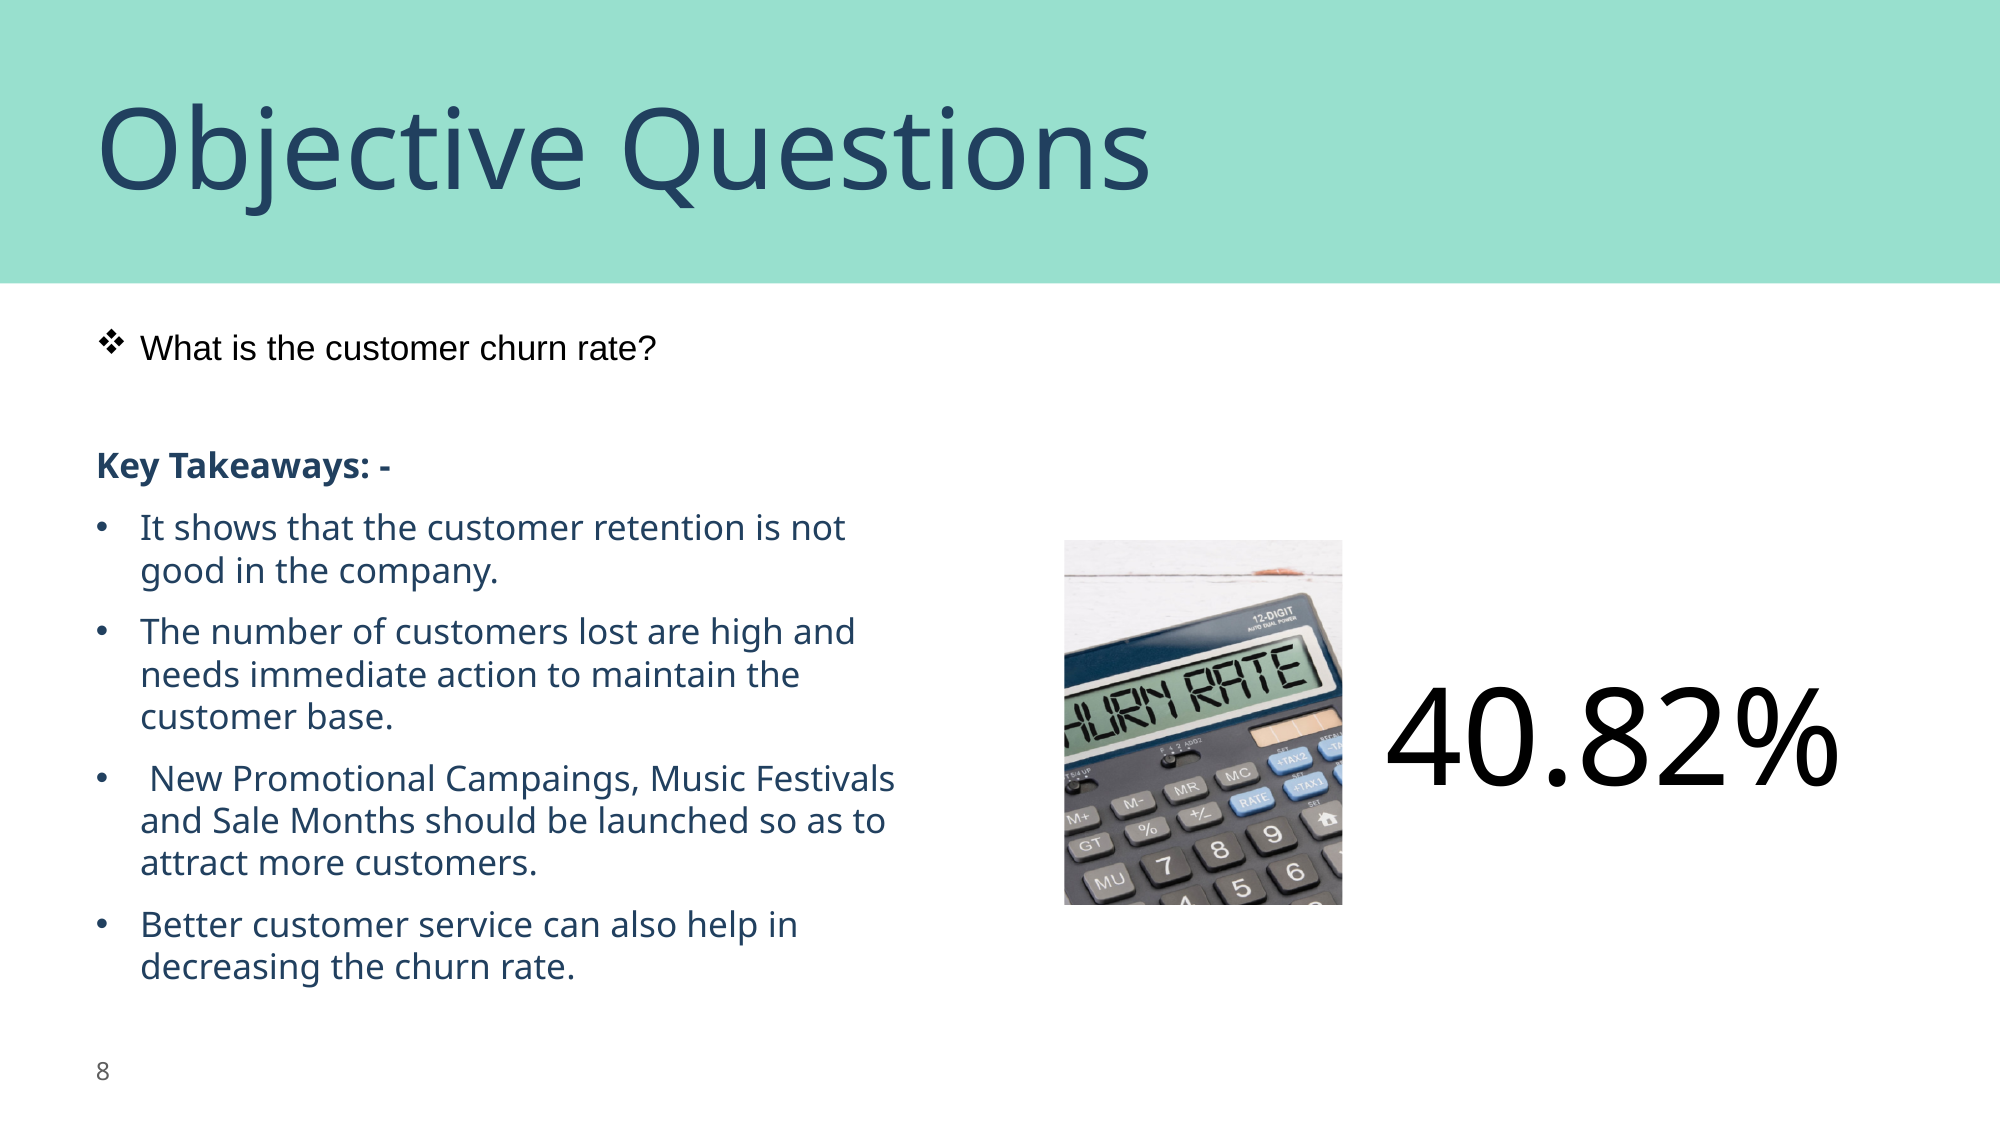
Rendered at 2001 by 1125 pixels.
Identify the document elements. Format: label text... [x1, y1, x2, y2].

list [1064, 406, 1922, 1020]
slide_number 8 [80, 1042, 263, 1103]
title Objective Questions [80, 59, 1922, 248]
list What is the customer churn rate? Key Takeaways: - It shows that the customer retention is not good in the company. The number of customers lost are high and needs immediate action to maintain the customer base. New Promotional Campaings, Music Festivals and Sale Months should be launched so as to attract more customers. Better customer service can also help in decreasing the churn rate. [80, 317, 944, 1000]
